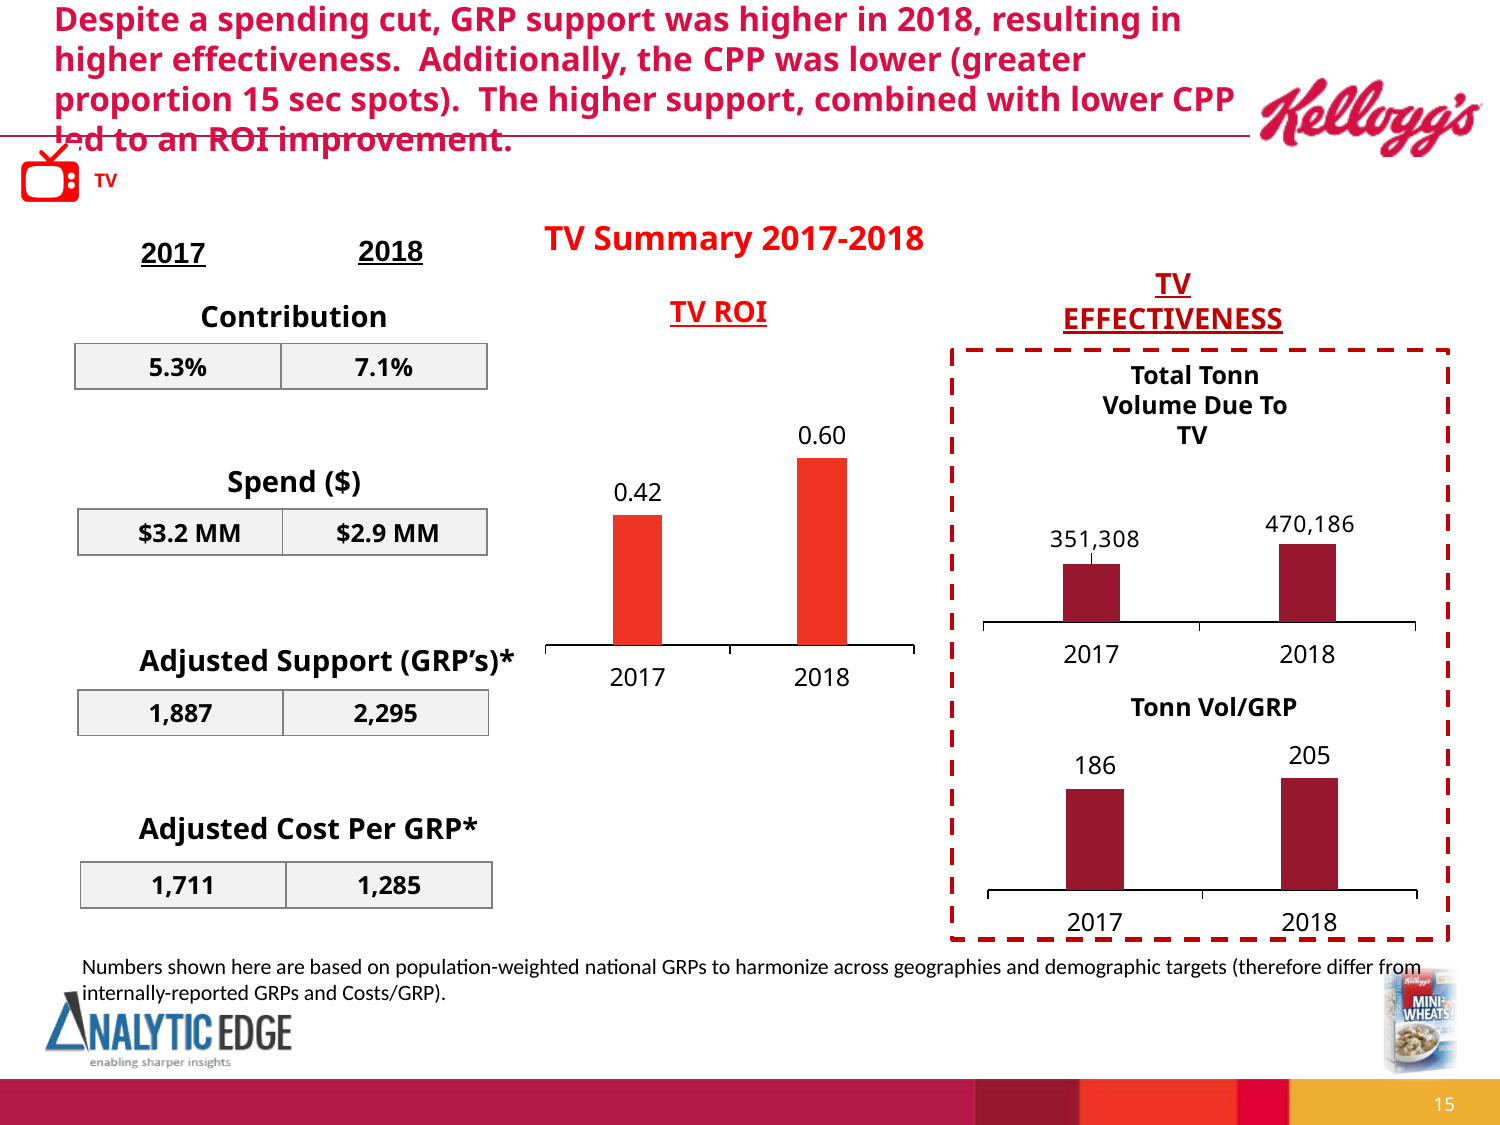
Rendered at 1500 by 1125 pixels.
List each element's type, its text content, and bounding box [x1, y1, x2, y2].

text_box TV EFFECTIVENESS [1028, 257, 1318, 343]
table_header 1,887 [79, 691, 282, 735]
text_box Spend ($) [212, 455, 376, 506]
title Despite a spending cut, GRP support was higher in 2018, resulting in higher effectiveness. Additionally, the CPP was lower (greater proportion 15 sec spots). The higher support, combined with lower CPP led to an ROI improvement. [54, 40, 1252, 116]
text_box 2018 [343, 224, 439, 275]
text_box Contribution [185, 291, 403, 341]
chart [952, 395, 1449, 940]
table_header 1,711 [81, 863, 285, 907]
text_box TV Summary 2017-2018 [49, 199, 1419, 275]
chart [514, 395, 950, 701]
table_header 2,295 [284, 691, 488, 735]
table_header $2.9 MM [283, 510, 486, 554]
picture [44, 991, 293, 1071]
text_box TV [84, 160, 133, 199]
picture [21, 143, 79, 202]
text_box [950, 348, 1450, 635]
table_header 1,285 [287, 863, 491, 907]
text_box Numbers shown here are based on population-weighted national GRPs to harmonize across geographies and demographic targets (therefore differ from internally-reported GRPs and Costs/GRP). [67, 945, 1449, 1013]
picture [1260, 78, 1483, 157]
table_header 7.1% [282, 344, 486, 388]
text_box TV ROI [596, 285, 842, 336]
table_header 5.3% [76, 344, 280, 388]
text_box Adjusted Support (GRP’s)* [124, 634, 509, 685]
text_box 2017 [126, 227, 221, 277]
picture [0, 956, 1500, 1125]
text_box Adjusted Cost Per GRP* [124, 803, 494, 853]
table_header $3.2 MM [79, 510, 282, 554]
